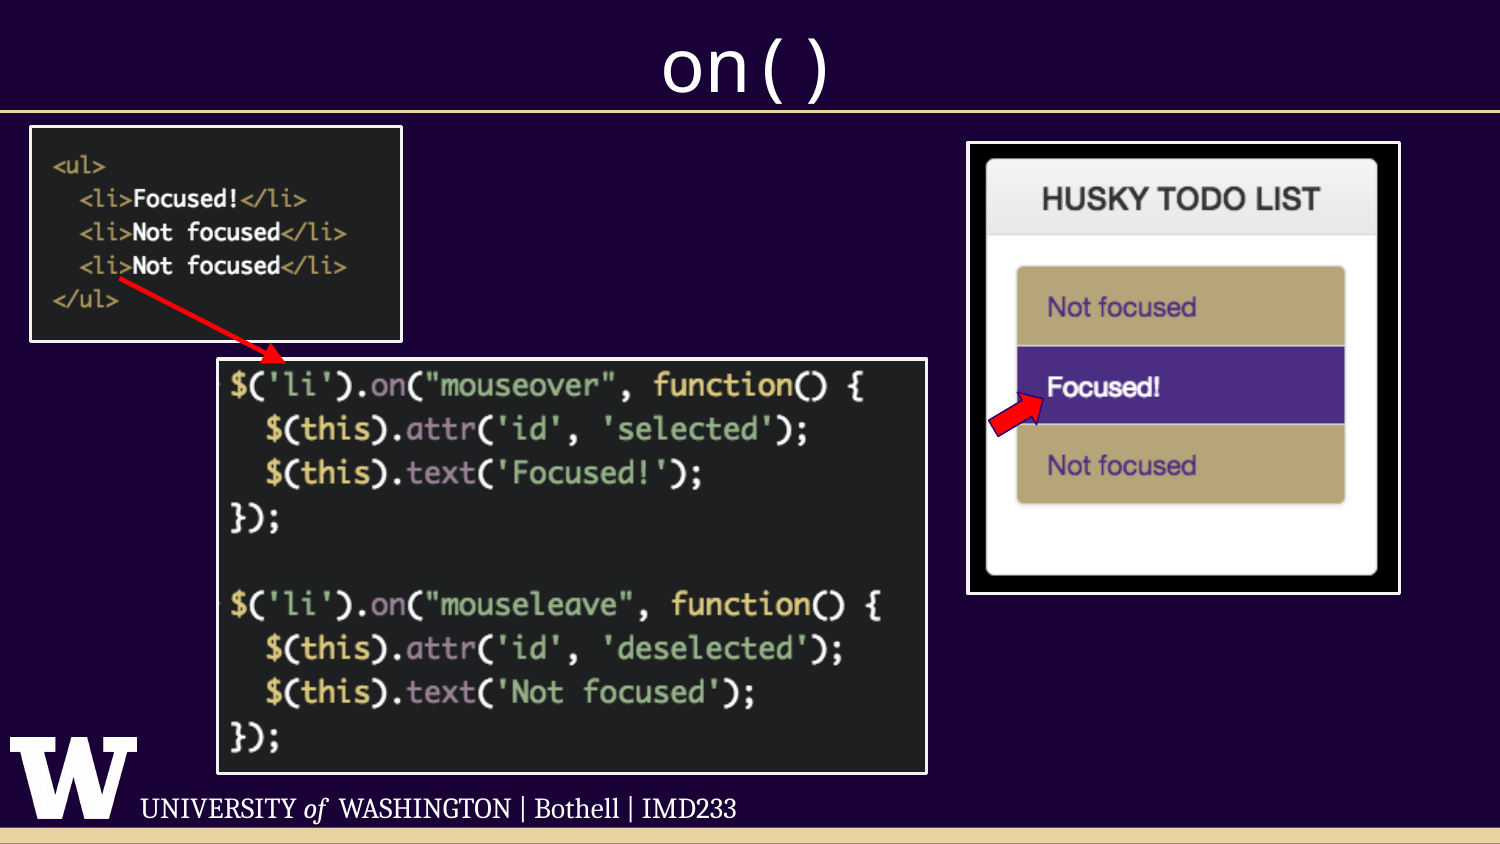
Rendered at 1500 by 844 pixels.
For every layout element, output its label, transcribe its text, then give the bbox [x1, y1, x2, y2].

picture [10, 737, 137, 819]
picture [32, 128, 401, 341]
title on() [83, 30, 1417, 123]
picture [218, 360, 926, 772]
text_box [119, 277, 287, 364]
picture [969, 143, 1398, 593]
